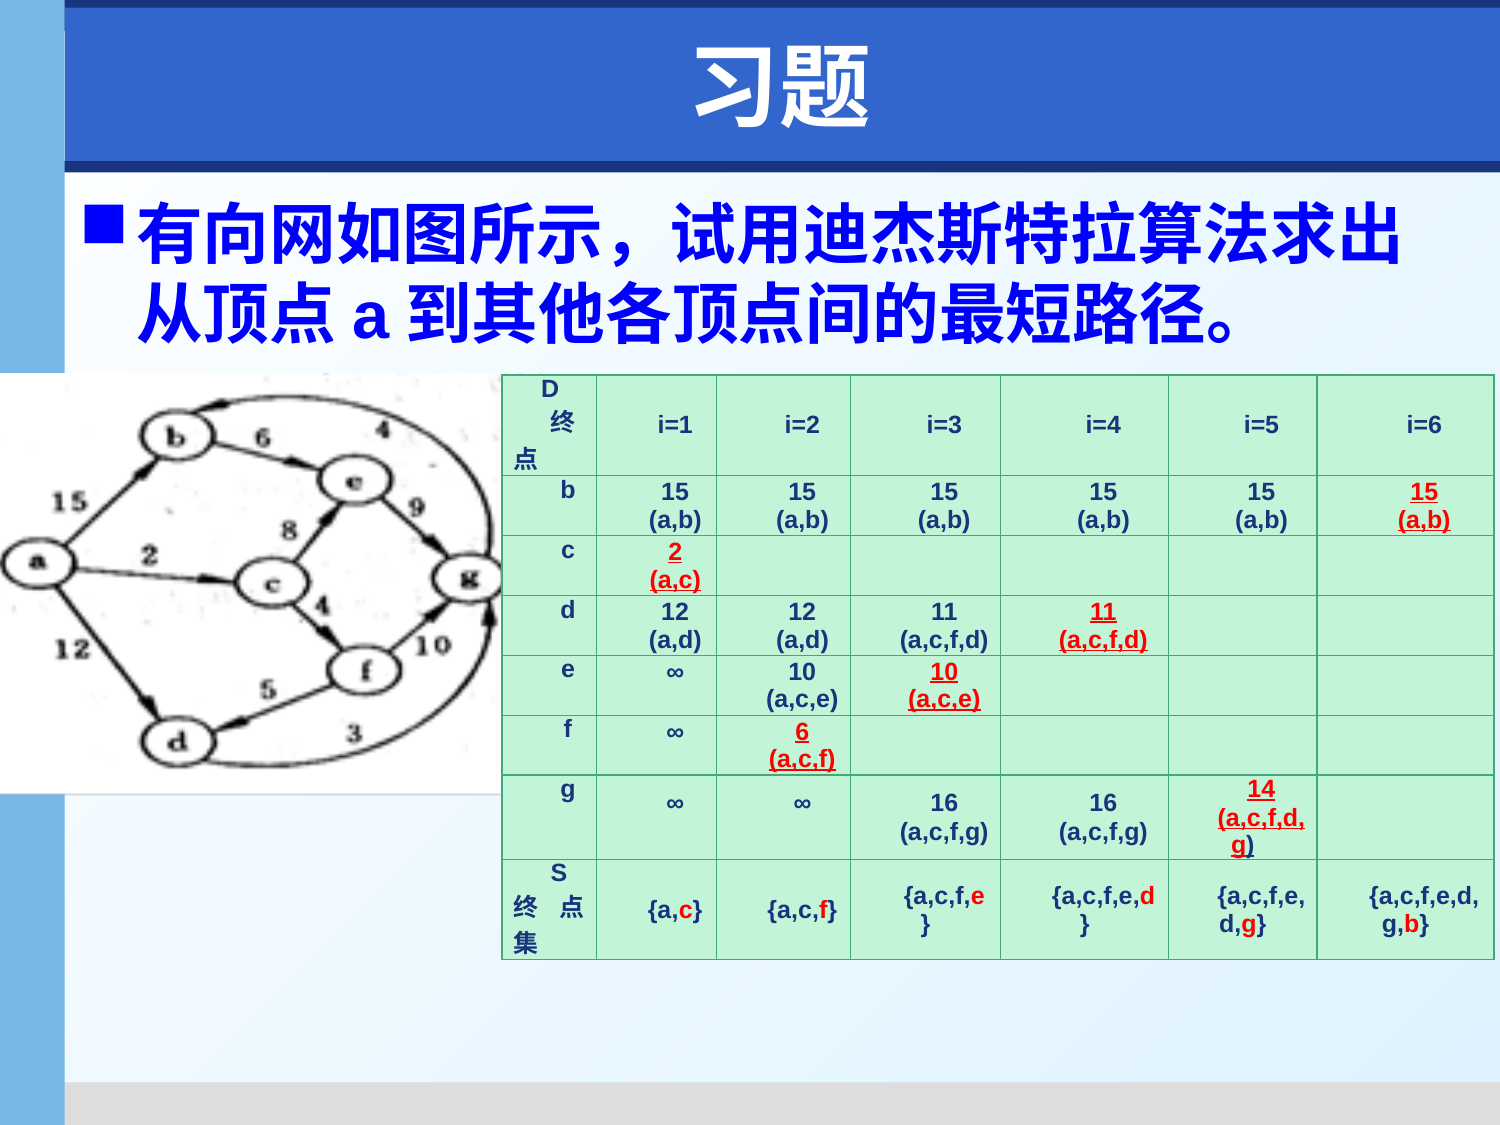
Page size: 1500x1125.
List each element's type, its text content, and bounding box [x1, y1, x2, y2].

table_cell f [551, 716, 596, 774]
table_cell e [551, 656, 596, 715]
table_cell {a,c} [597, 860, 716, 959]
table_cell 15 (a,b) [597, 476, 716, 535]
table_cell [1169, 716, 1316, 774]
table_cell {a,c,f,e,d} [1001, 860, 1168, 959]
table_cell 16 (a,c,f,g) [851, 776, 1000, 859]
table_cell {a,c,f} [717, 860, 850, 959]
table_cell 15 (a,b) [1169, 476, 1316, 535]
table_header D 终点 [550, 376, 596, 475]
table_cell {a,c,f,e,d,g} [1169, 860, 1316, 959]
table_cell b [551, 476, 596, 535]
table_header i=2 [717, 376, 850, 475]
table_cell 14 (a,c,f,d,g) [1169, 776, 1316, 859]
table_cell 15 (a,b) [717, 476, 850, 535]
table_cell [1001, 536, 1168, 595]
table_cell ∞ [597, 776, 716, 859]
table_cell 12 (a,d) [717, 596, 850, 655]
table_cell [1318, 716, 1493, 774]
table_cell 2 (a,c) [597, 536, 716, 595]
title 习题 [88, 19, 1471, 149]
table_cell {a,c,f,e,d,g,b} [1318, 860, 1493, 959]
table_cell [851, 716, 1000, 774]
table_cell [1169, 536, 1316, 595]
table_cell 11 (a,c,f,d) [851, 596, 1000, 655]
table_cell 15 (a,b) [851, 476, 1000, 535]
table_cell [1318, 596, 1493, 655]
table_cell ∞ [597, 656, 716, 715]
table_cell 15 (a,b) [1001, 476, 1168, 535]
table_header i=3 [851, 376, 1000, 475]
table_cell d [551, 596, 596, 655]
table_cell [1169, 596, 1316, 655]
picture [0, 373, 545, 799]
table_cell ∞ [717, 776, 850, 859]
table_cell [717, 536, 850, 595]
table_cell [851, 536, 1000, 595]
table_cell 11 (a,c,f,d) [1001, 596, 1168, 655]
table_cell [1001, 716, 1168, 774]
table_cell 16 (a,c,f,g) [1001, 776, 1168, 859]
table_cell S终点集 [503, 860, 596, 959]
table_cell ∞ [597, 716, 716, 774]
table_header i=1 [597, 376, 716, 475]
table_cell [1318, 536, 1493, 595]
table_header i=6 [1318, 376, 1493, 475]
table_header i=5 [1169, 376, 1316, 475]
list 有向网如图所示，试用迪杰斯特拉算法求出从顶点a到其他各顶点间的最短路径。 [64, 184, 1471, 374]
table_cell c [551, 536, 596, 595]
table_cell 10 (a,c,e) [851, 656, 1000, 715]
table_header i=4 [1001, 376, 1168, 475]
table_cell [1318, 656, 1493, 715]
table_cell [1169, 656, 1316, 715]
table_cell {a,c,f,e} [851, 860, 1000, 959]
table_cell 10 (a,c,e) [717, 656, 850, 715]
table_cell 15 (a,b) [1318, 476, 1493, 535]
table_cell 6 (a,c,f) [717, 716, 850, 774]
table_cell 12 (a,d) [597, 596, 716, 655]
table_cell [1318, 776, 1493, 859]
list 有向网如图所示，试用迪杰斯特拉算法求出从顶点a到其他各顶点间的最短路径。 [64, 808, 1471, 1071]
table_cell [1001, 656, 1168, 715]
table_cell g [503, 776, 596, 859]
